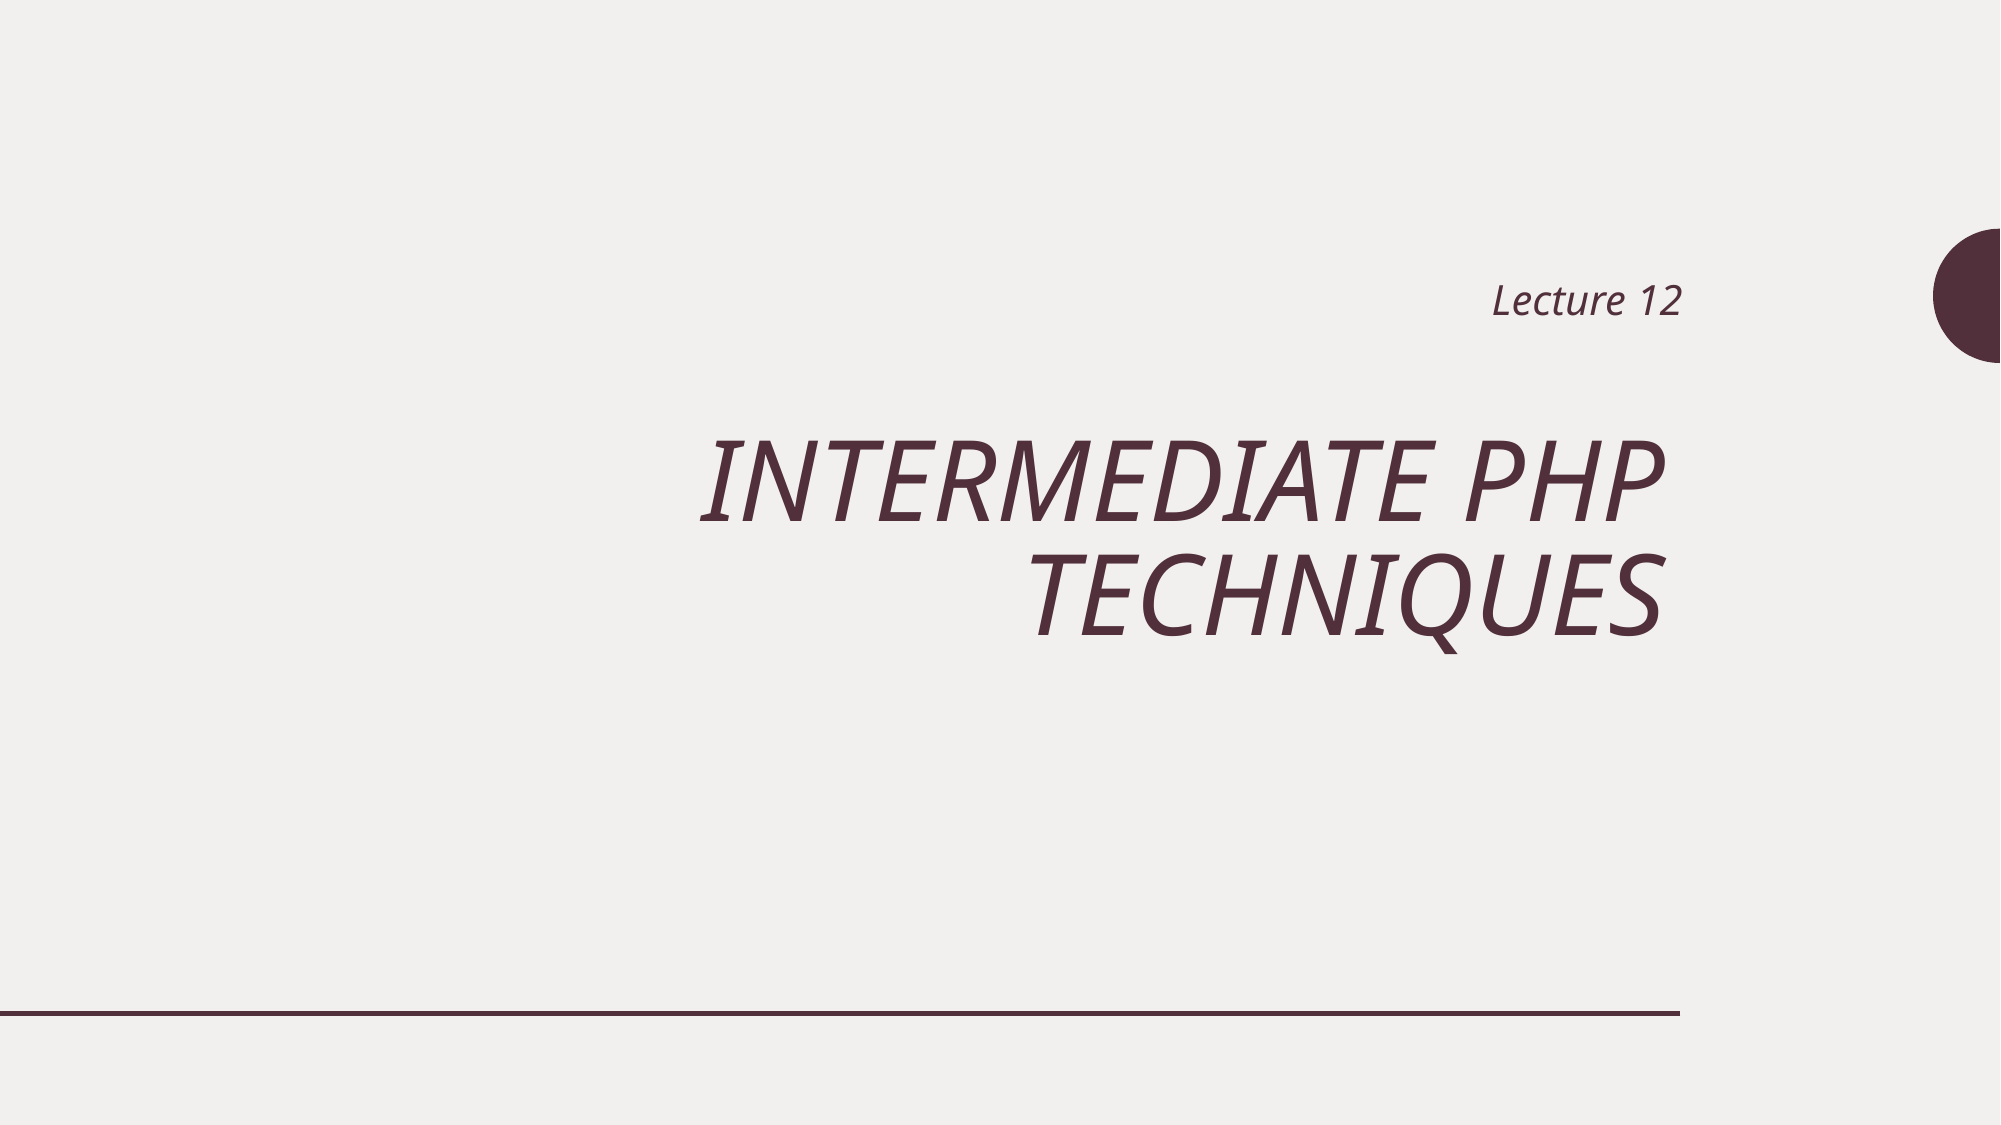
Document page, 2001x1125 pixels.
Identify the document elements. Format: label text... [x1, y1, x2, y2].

title Intermediate php Techniques [319, 421, 1681, 961]
list Lecture 12 [319, 228, 1698, 363]
